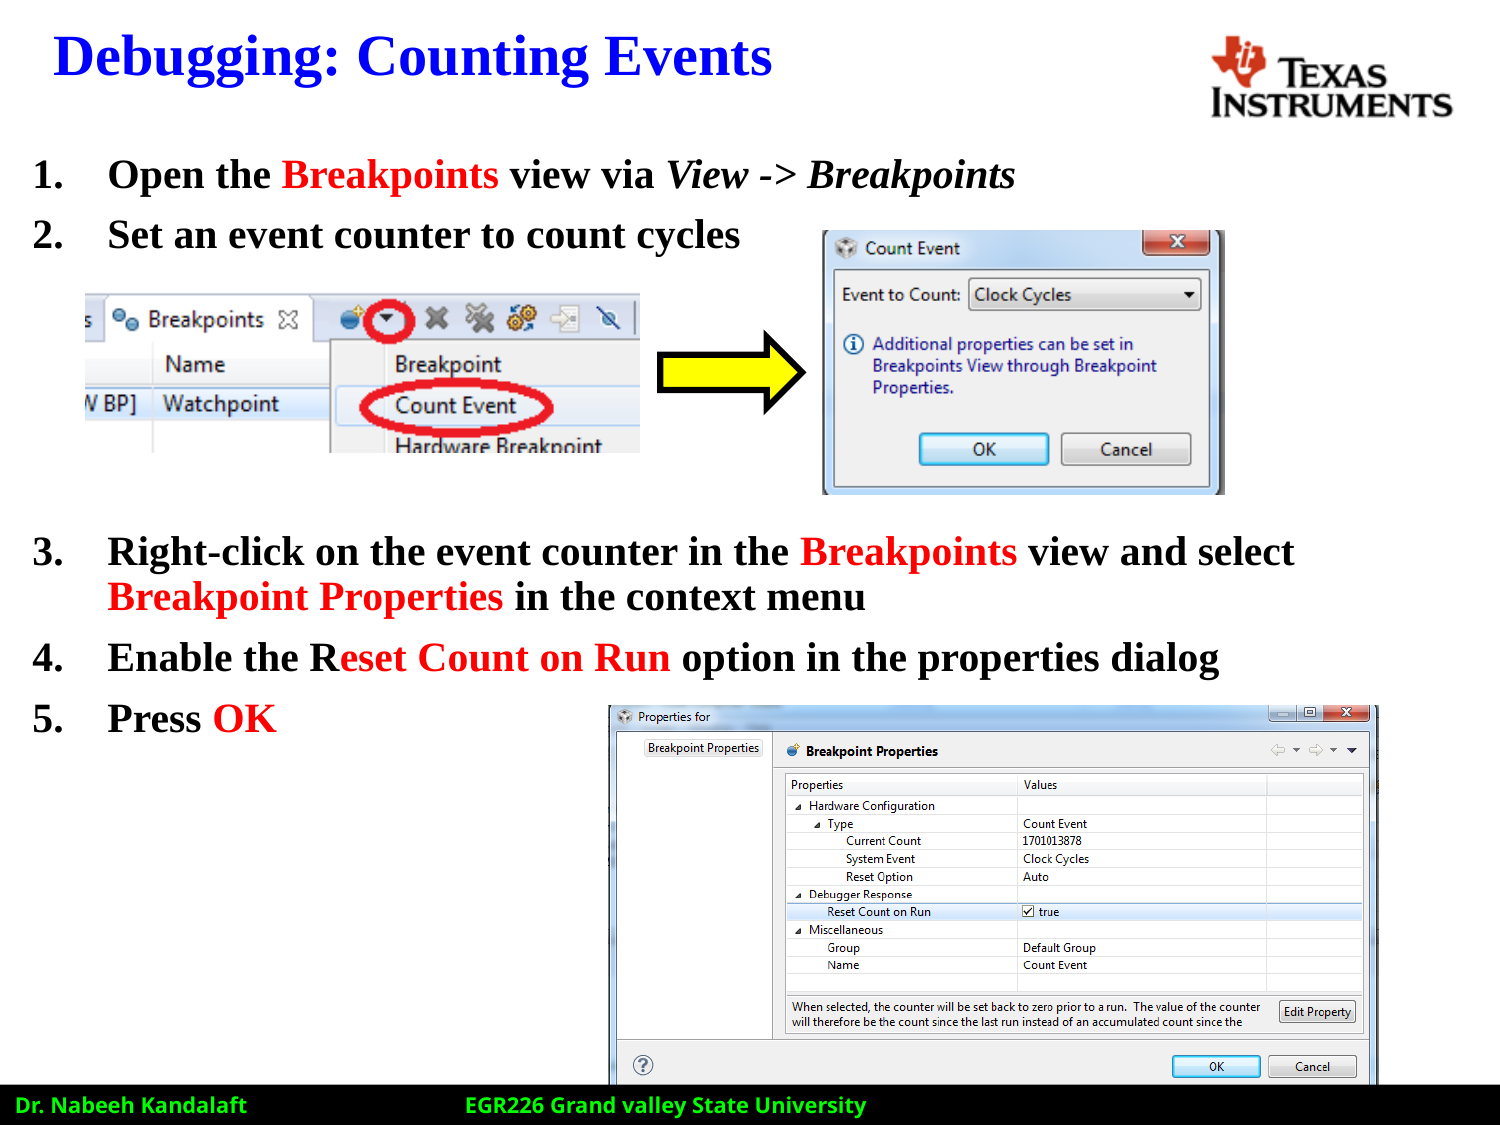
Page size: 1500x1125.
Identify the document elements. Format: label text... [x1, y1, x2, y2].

picture [85, 292, 640, 453]
title Debugging: Counting Events [38, 19, 1333, 94]
picture [822, 230, 1225, 496]
picture [608, 705, 1379, 1091]
picture [1198, 24, 1466, 158]
list Open the Breakpoints view via View -> Breakpoints Set an event counter to count cycles Right-click on the event counter in the Breakpoints view and select Breakpoint Properties in the context menu Enable the Reset Count on Run option in the properties dialog Press OK [17, 144, 1337, 1010]
text_box [659, 334, 804, 411]
text_box Dr. Nabeeh Kandalaft EGR226 Grand valley State University [0, 1084, 1500, 1125]
